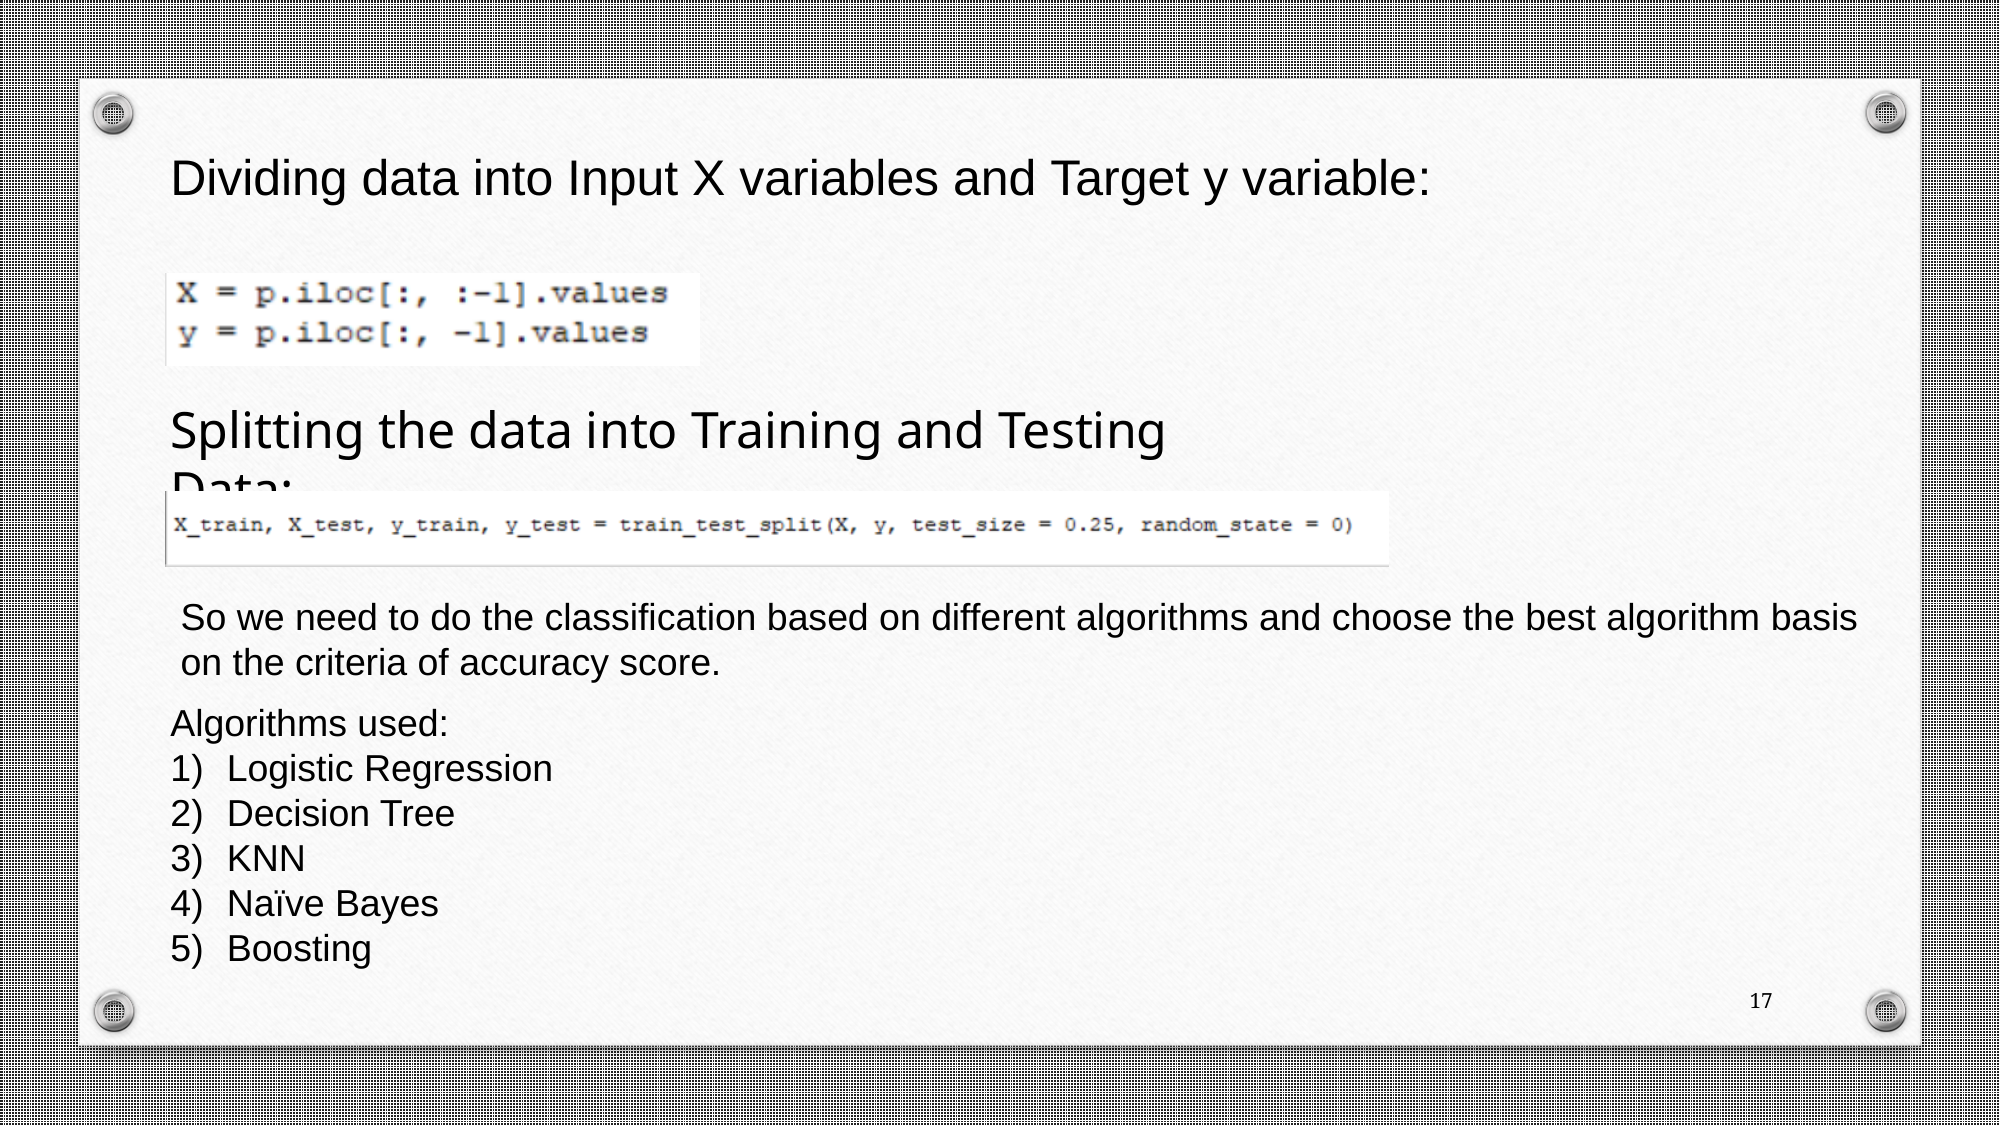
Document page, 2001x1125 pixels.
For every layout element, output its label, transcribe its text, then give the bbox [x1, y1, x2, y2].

text_box Algorithms used: Logistic Regression Decision Tree KNN Naïve Bayes Boosting [155, 691, 1868, 977]
slide_number 17 [1698, 979, 1788, 1025]
text_box So we need to do the classification based on different algorithms and choose the best algorithm basis on the criteria of accuracy score. [165, 585, 1909, 691]
text_box Splitting the data into Training and Testing Data: [155, 390, 1186, 526]
picture [0, 0, 2000, 1125]
text_box Dividing data into Input X variables and Target y variable: [155, 138, 1519, 214]
